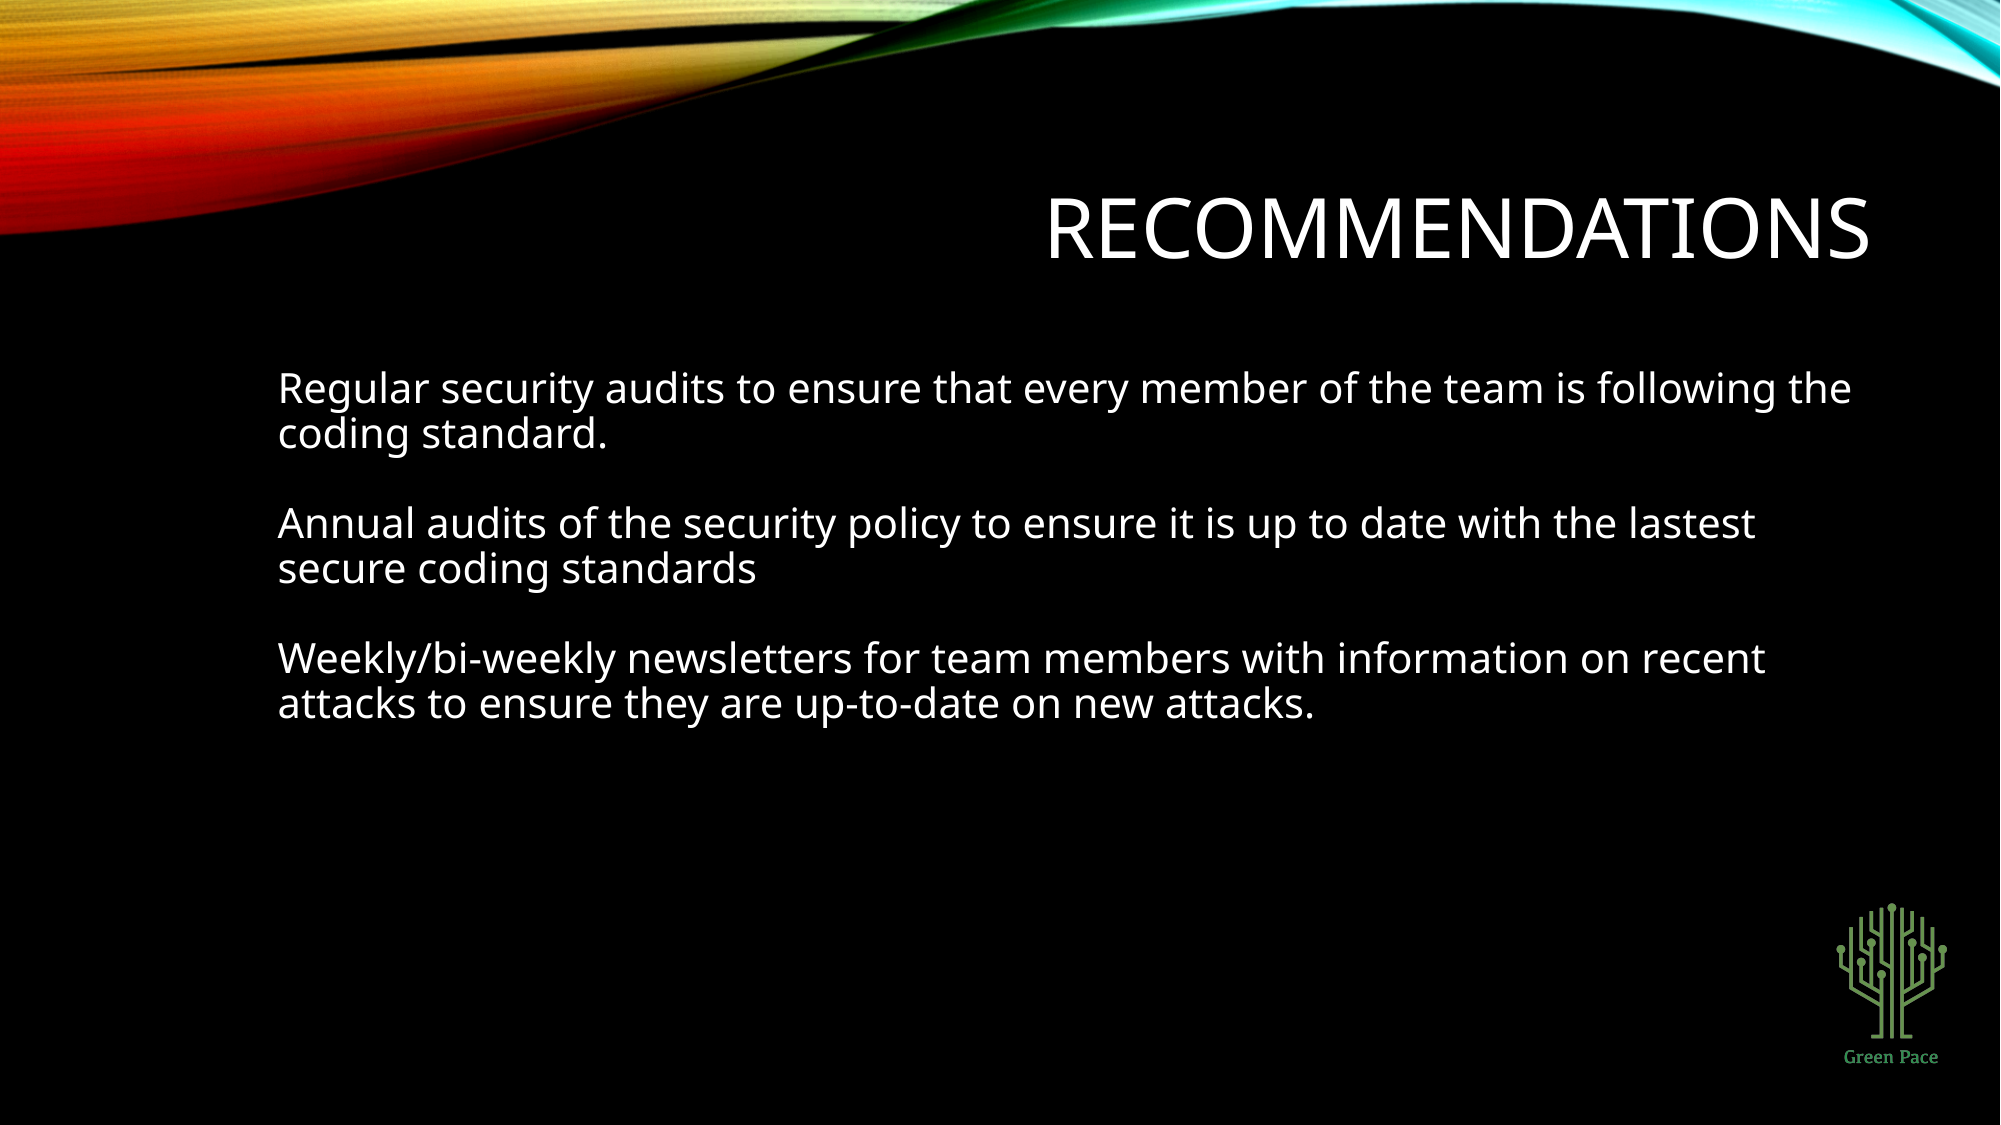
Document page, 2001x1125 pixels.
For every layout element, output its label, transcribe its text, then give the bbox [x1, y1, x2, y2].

picture [1817, 892, 1964, 1082]
picture [0, 0, 2000, 237]
list Regular security audits to ensure that every member of the team is following the coding standard. Annual audits of the security policy to ensure it is up to date with the lastest secure coding standards Weekly/bi-weekly newsletters for team members with information on recent attacks to ensure they are up-to-date on new attacks. [112, 360, 1888, 1021]
title RECOMMENDATIONS [474, 125, 1888, 338]
